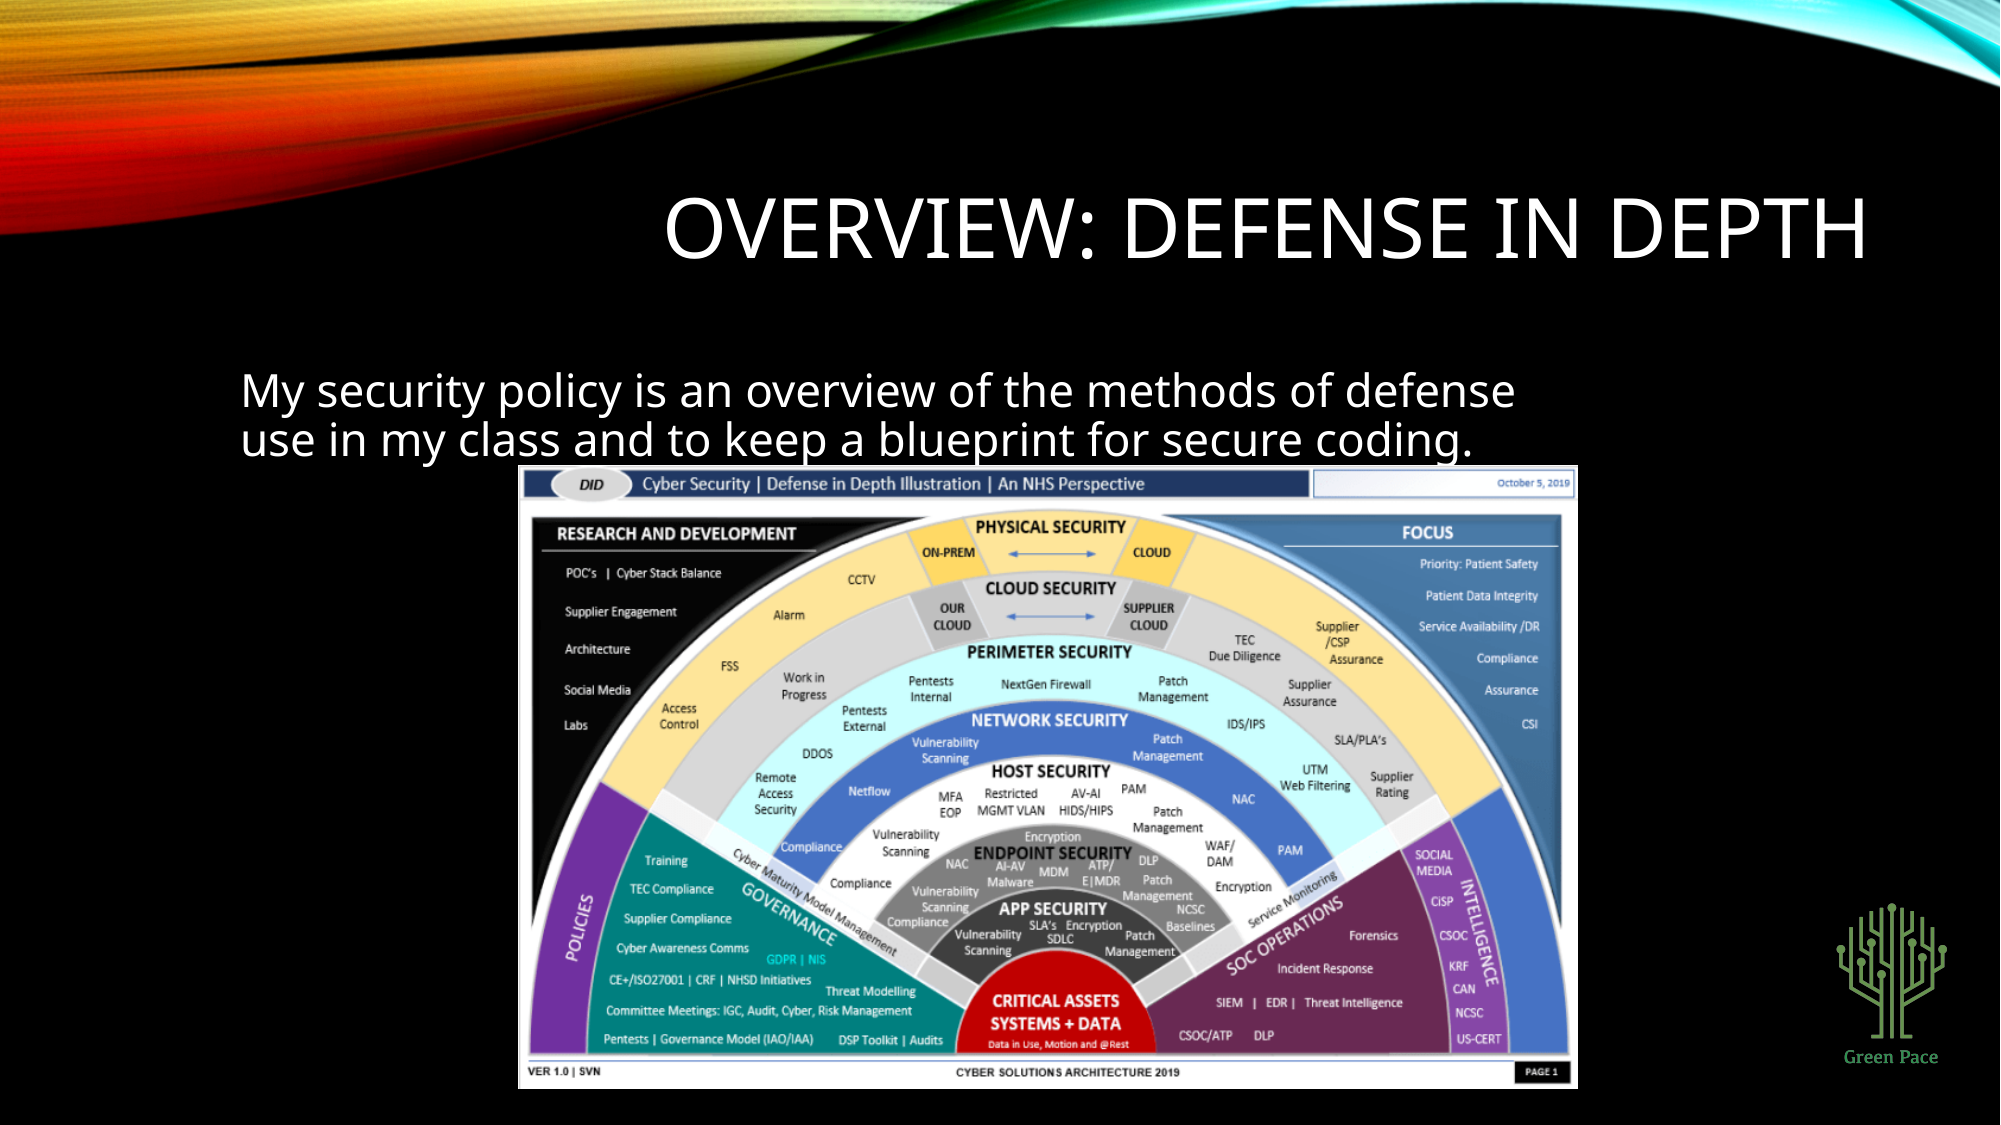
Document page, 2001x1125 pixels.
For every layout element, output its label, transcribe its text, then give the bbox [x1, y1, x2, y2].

picture [518, 465, 1578, 1089]
picture [0, 0, 2000, 237]
list My security policy is an overview of the methods of defense use in my class and to keep a blueprint for secure coding. [112, 360, 1888, 1021]
picture [1817, 892, 1964, 1082]
title OVERVIEW: DEFENSE IN DEPTH [474, 125, 1888, 338]
